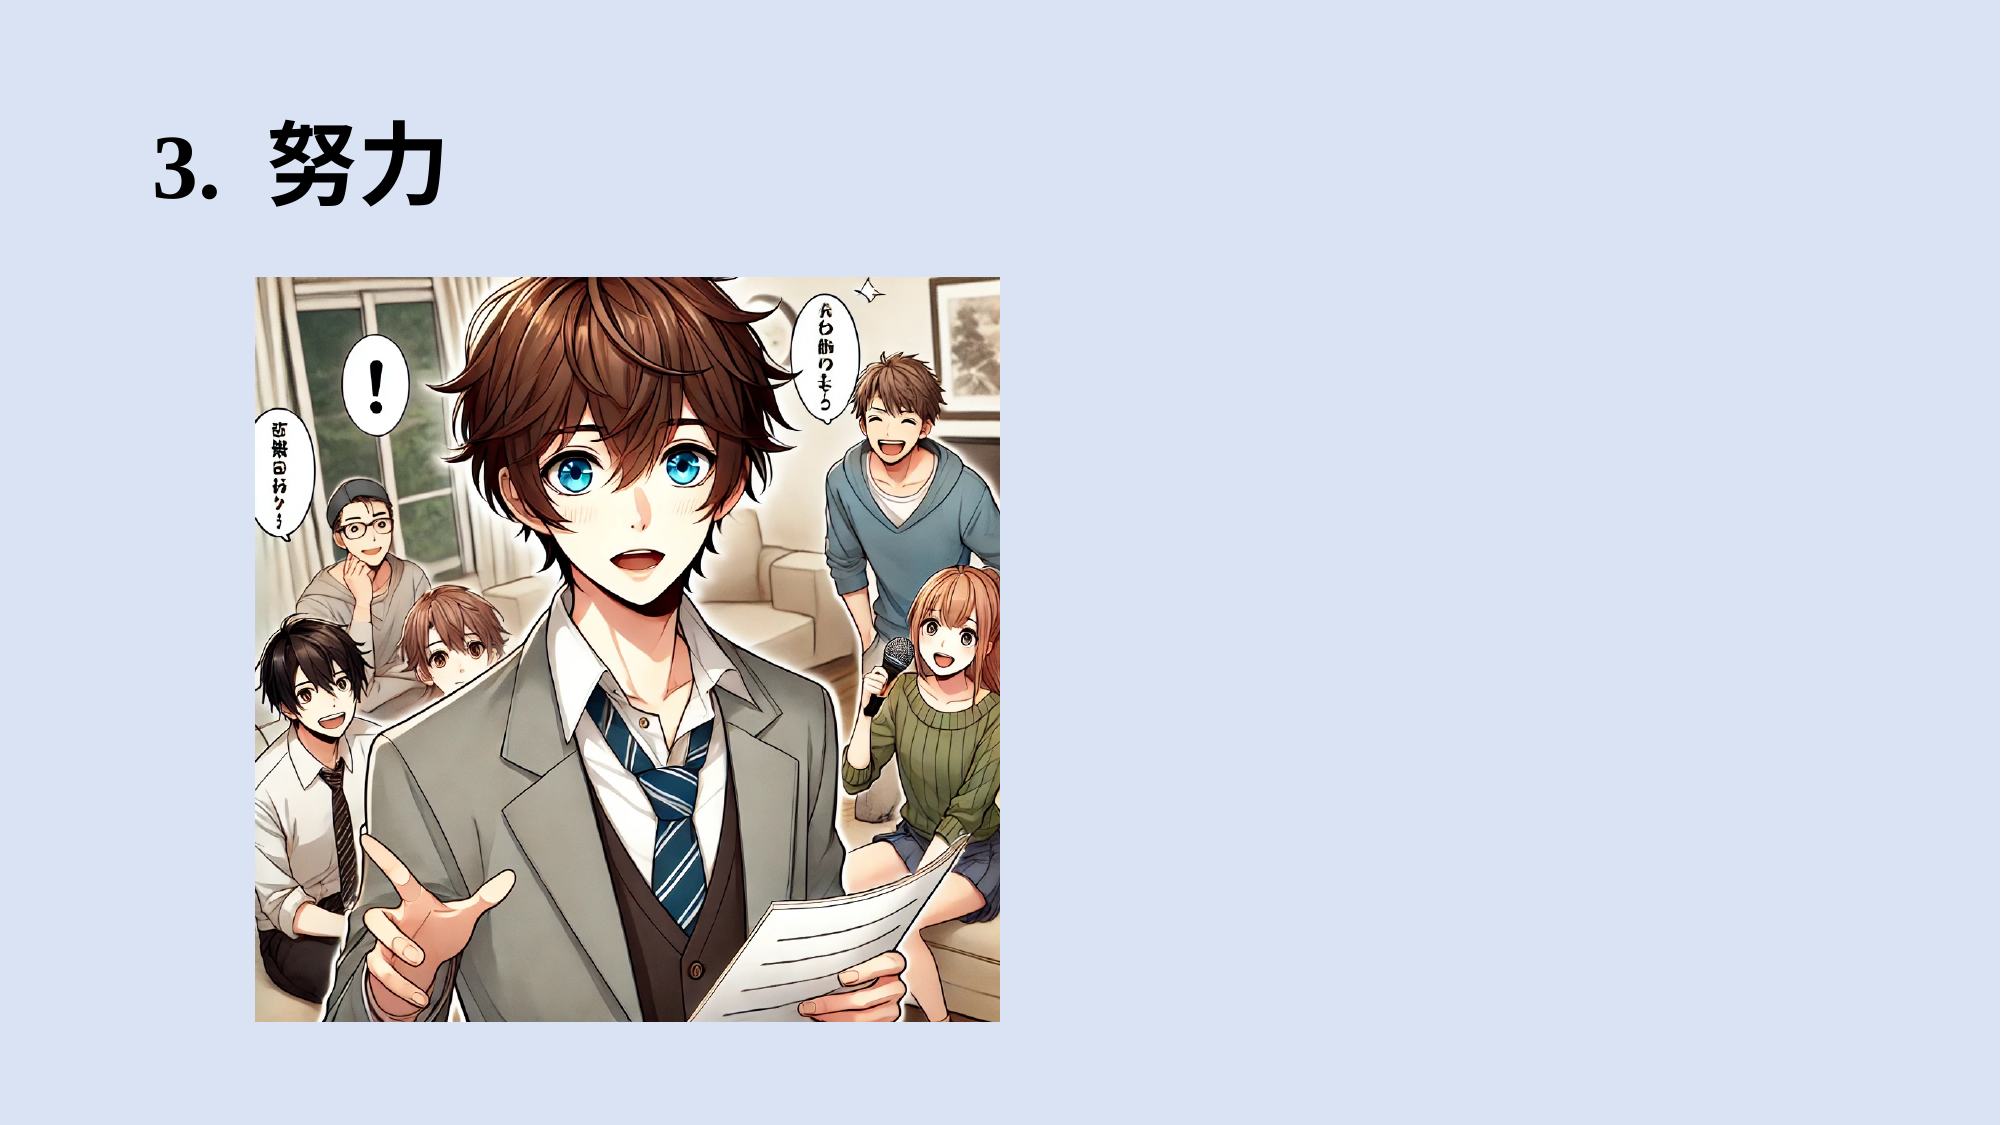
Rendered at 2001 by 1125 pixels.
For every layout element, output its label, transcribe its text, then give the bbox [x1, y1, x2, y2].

picture [255, 277, 1000, 1022]
title 3. 努力 [137, 59, 1863, 278]
